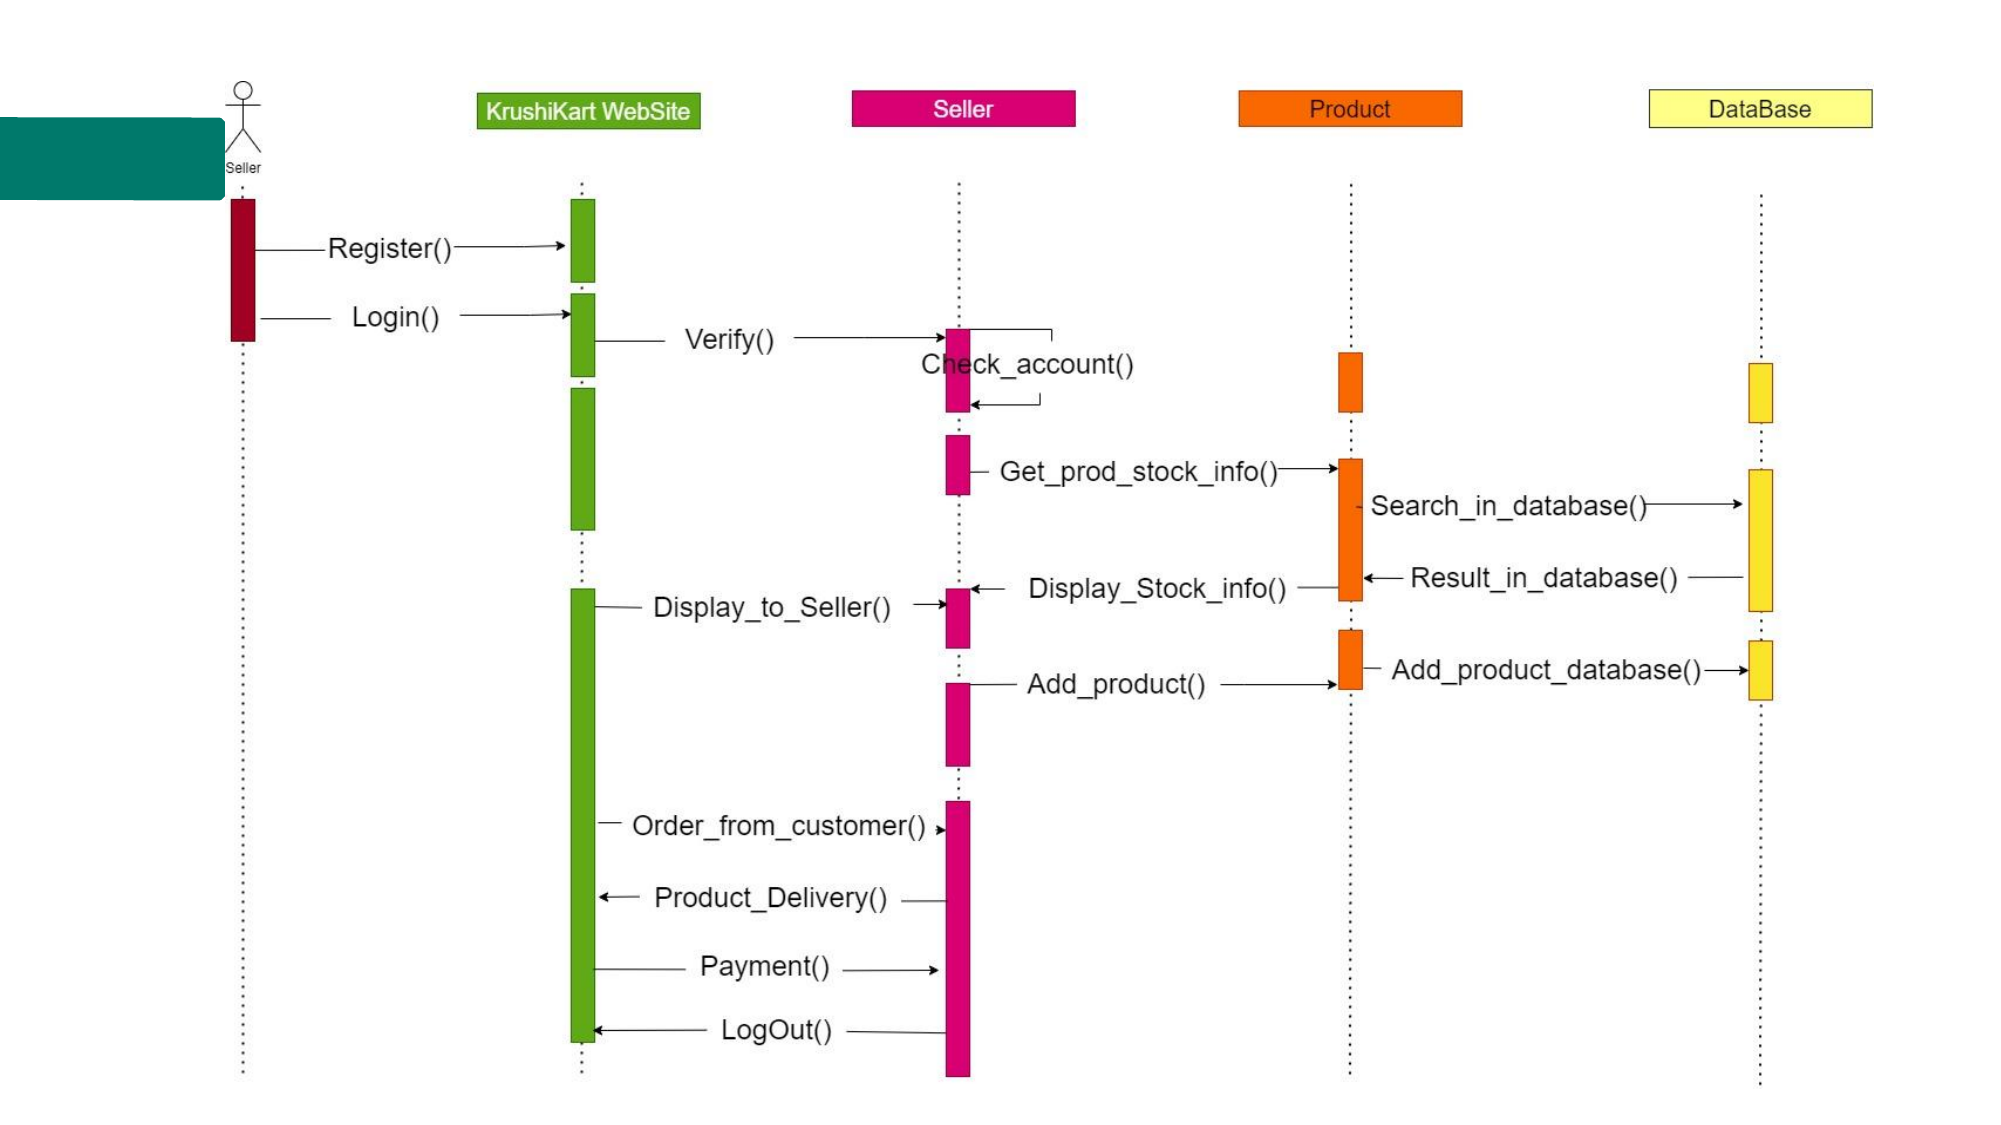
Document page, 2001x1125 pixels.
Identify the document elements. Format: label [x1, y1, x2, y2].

list [224, 81, 1874, 1089]
